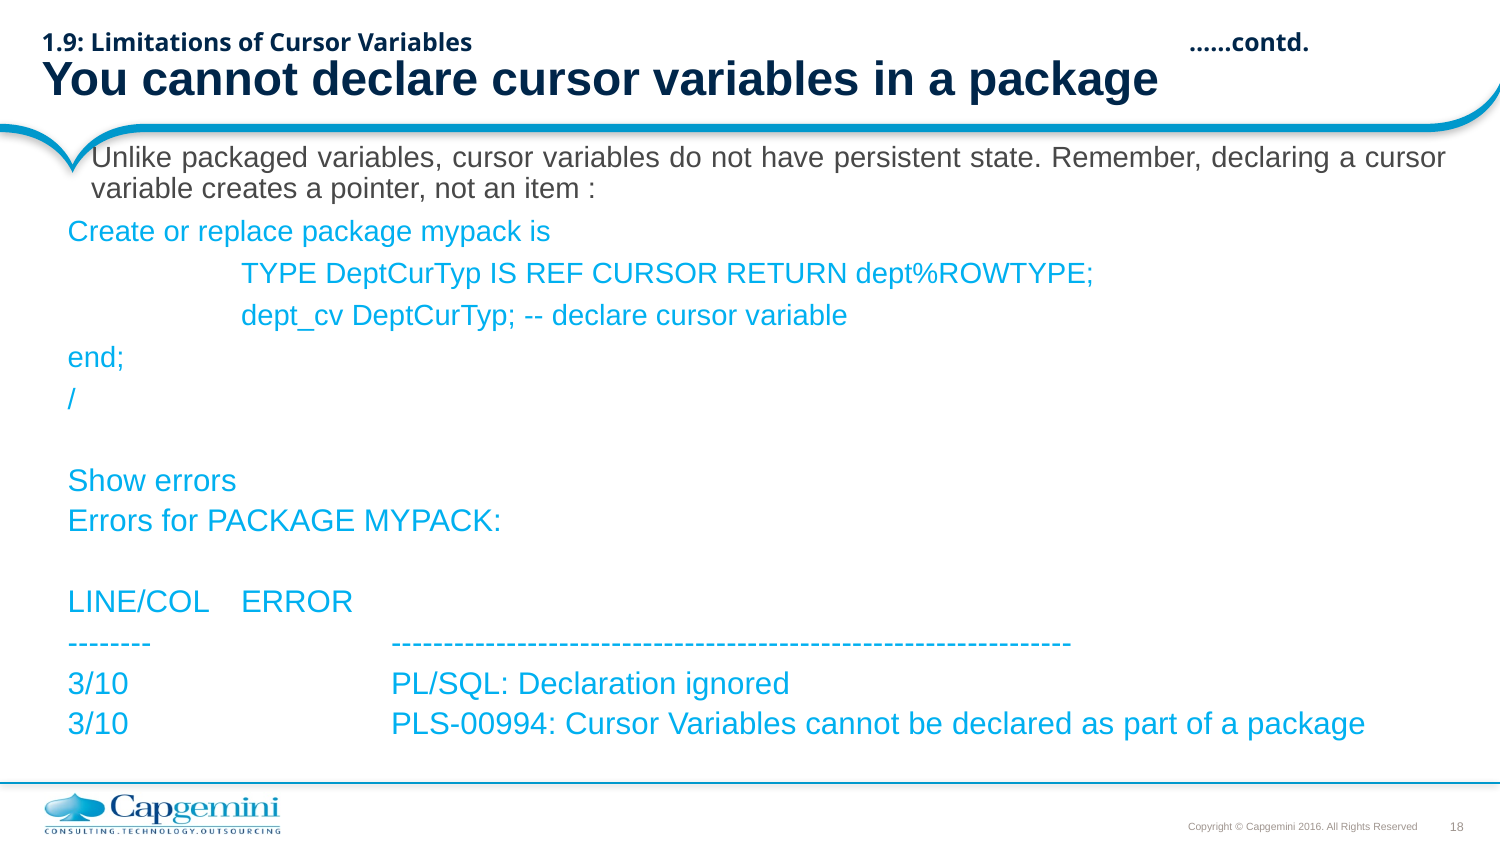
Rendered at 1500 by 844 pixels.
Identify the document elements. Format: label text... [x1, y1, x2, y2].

picture [44, 792, 281, 835]
list Unlike packaged variables, cursor variables do not have persistent state. Remember, declaring a cursor variable creates a pointer, not an item : Create or replace package mypack is TYPE DeptCurTyp IS REF CURSOR RETURN dept%ROWTYPE; dept_cv DeptCurTyp; -- declare cursor variable end; / Show errors Errors for PACKAGE MYPACK: LINE/COL ERROR -------- ----------------------------------------------------------------- 3/10 PL/SQL: Declaration ignored 3/10 PLS-00994: Cursor Variables cannot be declared as part of a package [52, 132, 1459, 800]
title 1.9: Limitations of Cursor Variables ……contd. You cannot declare cursor variables in a package [0, 0, 1500, 111]
